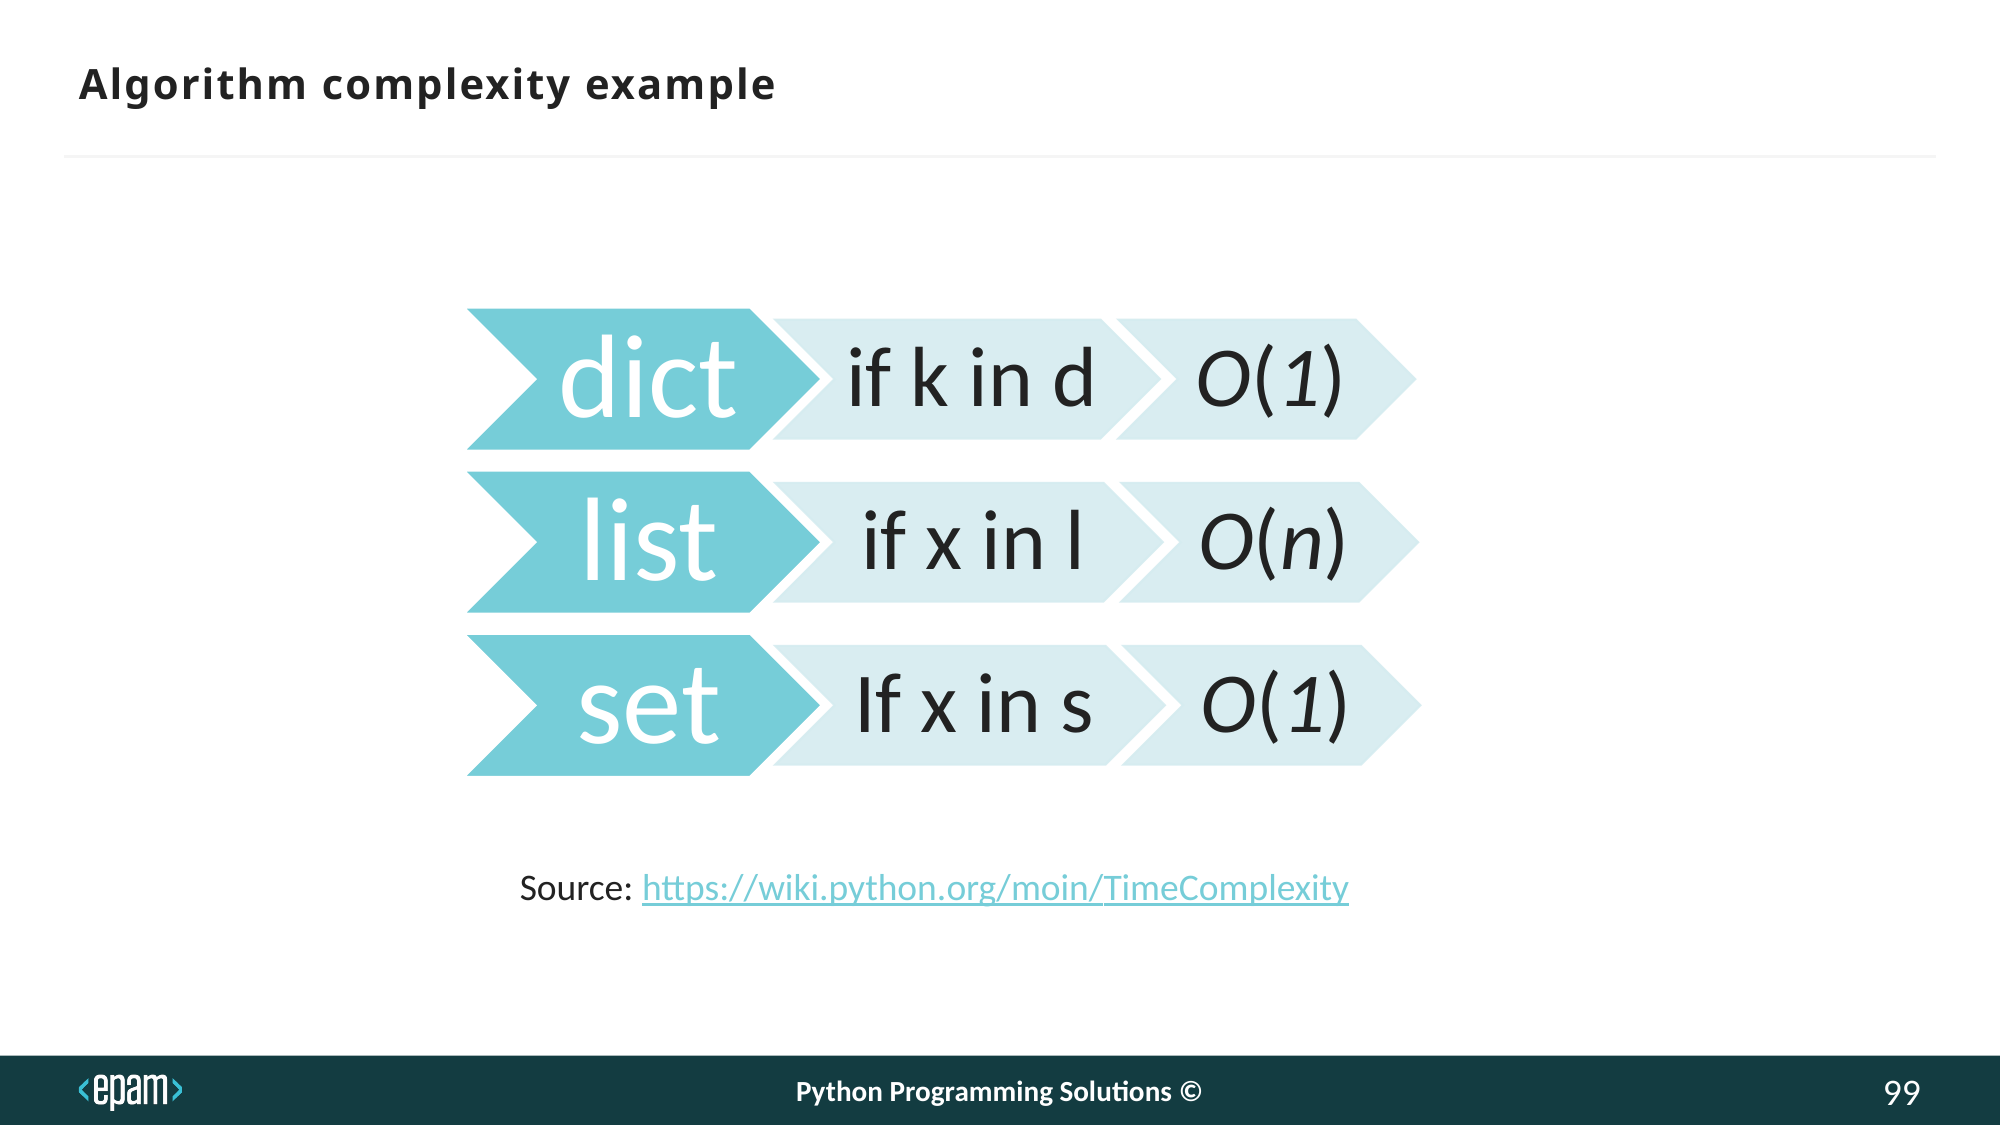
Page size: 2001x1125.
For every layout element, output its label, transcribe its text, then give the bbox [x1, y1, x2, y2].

text_box 99 [1821, 1056, 1921, 1125]
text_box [29, 307, 1855, 777]
text_box Python Programming Solutions © [524, 1055, 1475, 1124]
title Algorithm complexity example [78, 50, 1922, 116]
text_box Source: https://wiki.python.org/moin/TimeComplexity [504, 855, 1833, 916]
